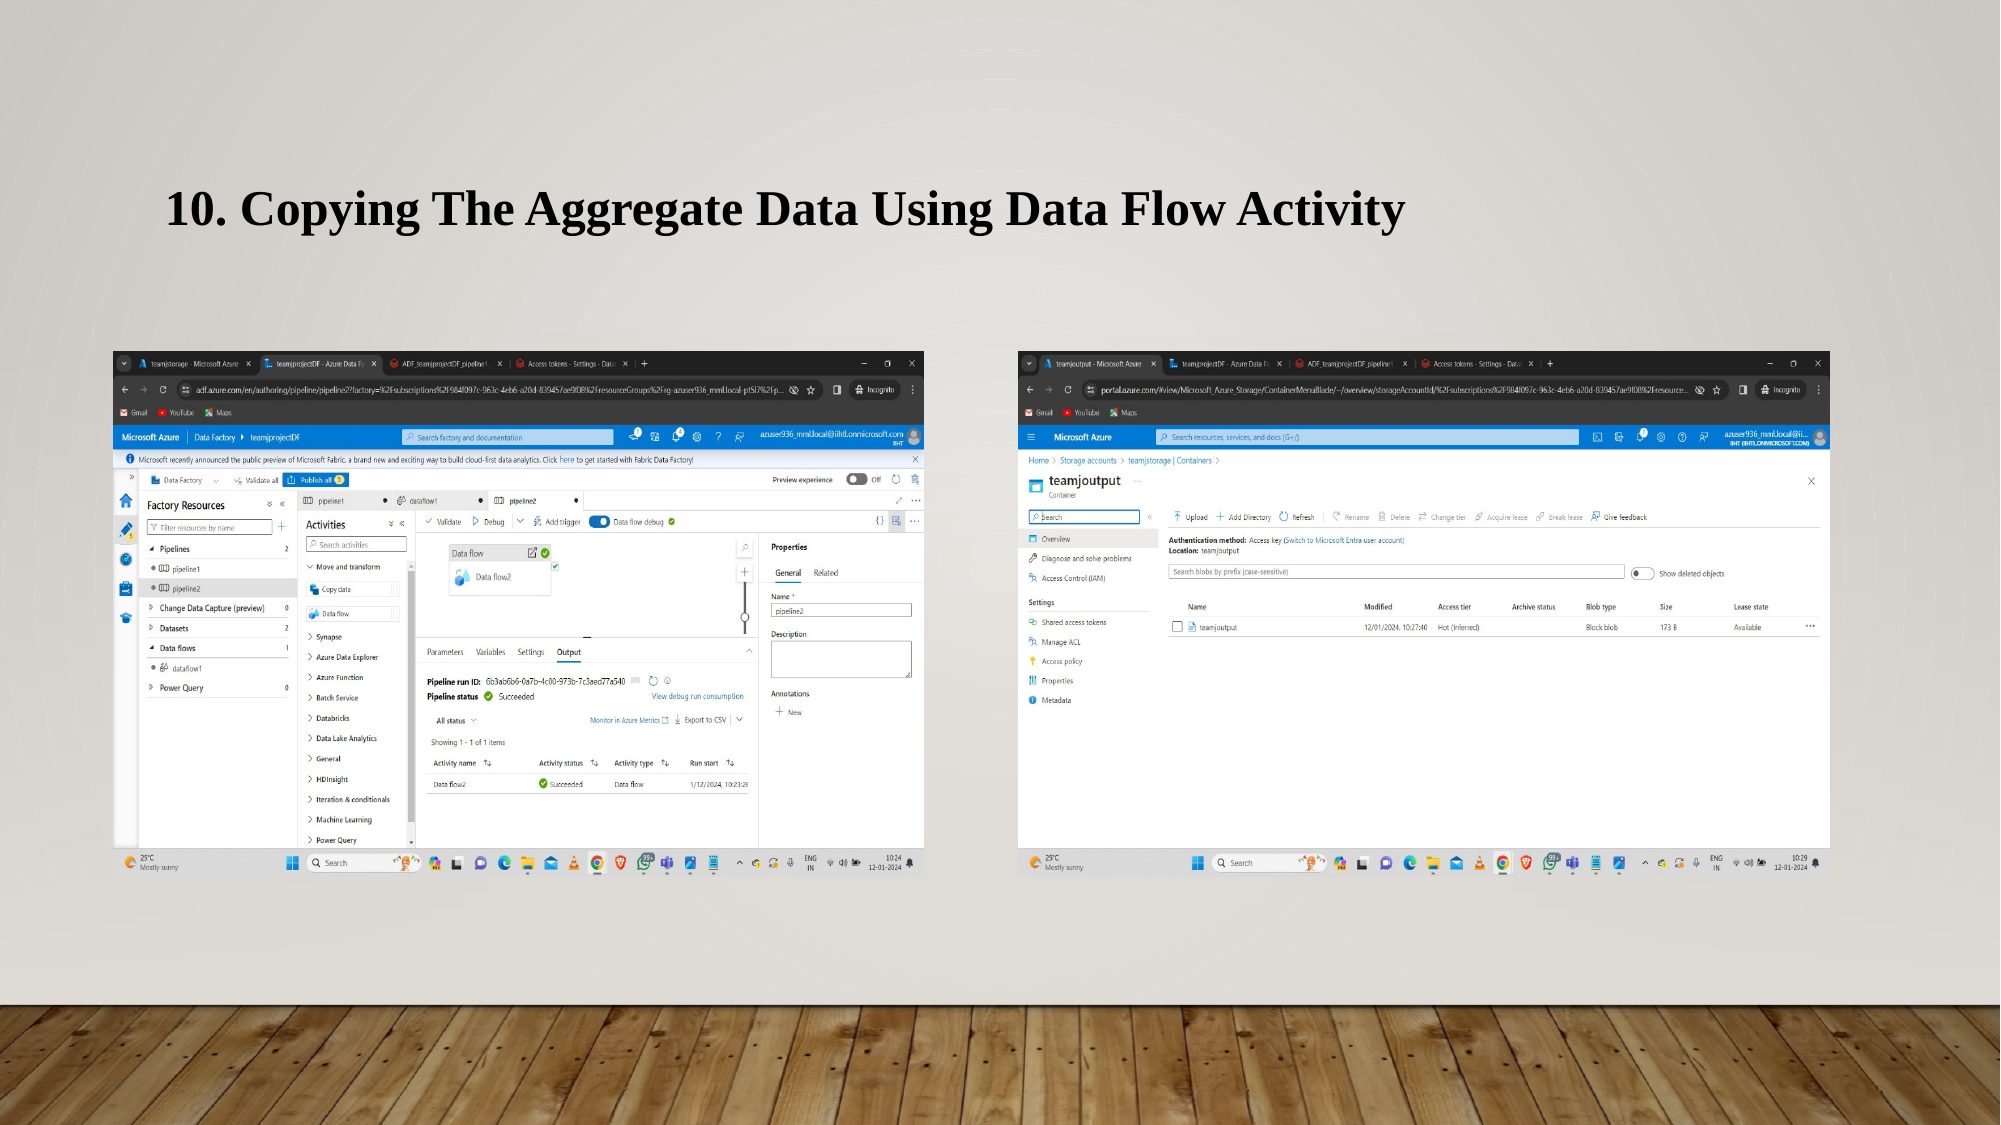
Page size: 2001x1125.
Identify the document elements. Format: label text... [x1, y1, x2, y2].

picture [0, 1005, 2000, 1125]
list [424, 330, 2000, 897]
title 10. Copying The Aggregate Data Using Data Flow Activity [149, 174, 1889, 331]
picture [113, 350, 925, 877]
picture [1018, 350, 1830, 877]
